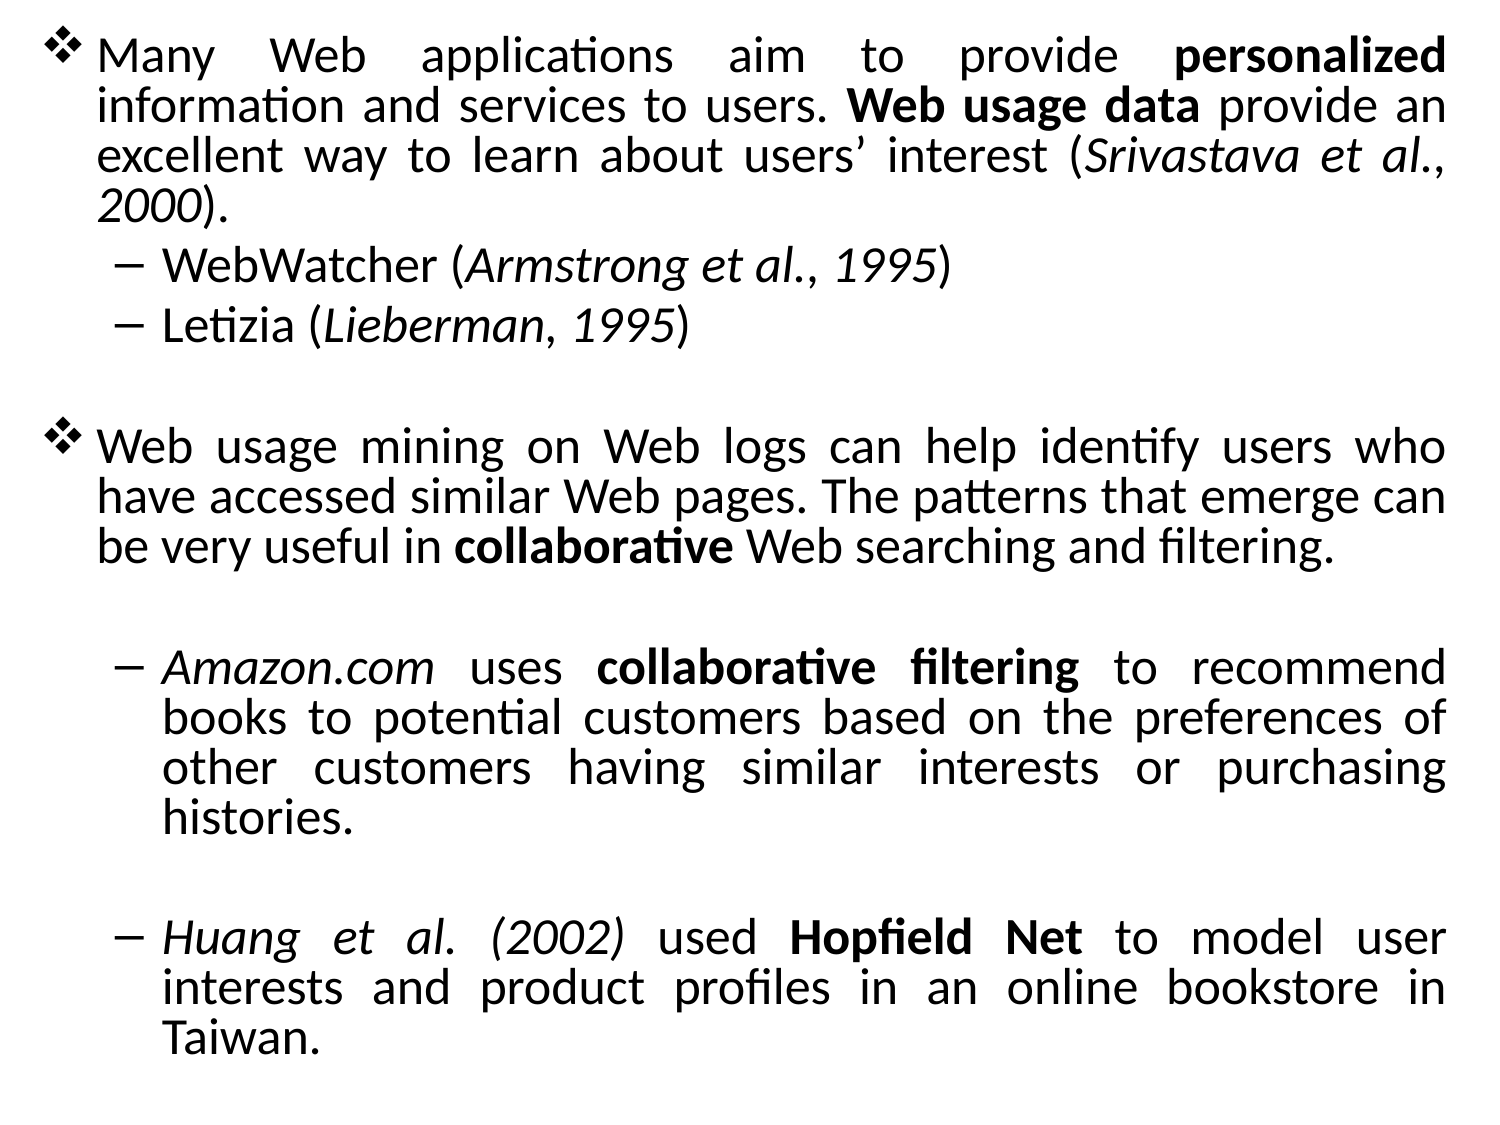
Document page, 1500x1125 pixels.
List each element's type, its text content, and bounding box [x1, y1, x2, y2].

text_box Many Web applications aim to provide personalized information and services to users. Web usage data provide an excellent way to learn about users’ interest (Srivastava et al., 2000). WebWatcher (Armstrong et al., 1995) Letizia (Lieberman, 1995) Web usage mining on Web logs can help identify users who have accessed similar Web pages. The patterns that emerge can be very useful in collaborative Web searching and filtering. Amazon.com uses collaborative filtering to recommend books to potential customers based on the preferences of other customers having similar interests or purchasing histories. Huang et al. (2002) used Hopfield Net to model user interests and product profiles in an online bookstore in Taiwan. [24, 24, 1463, 1100]
